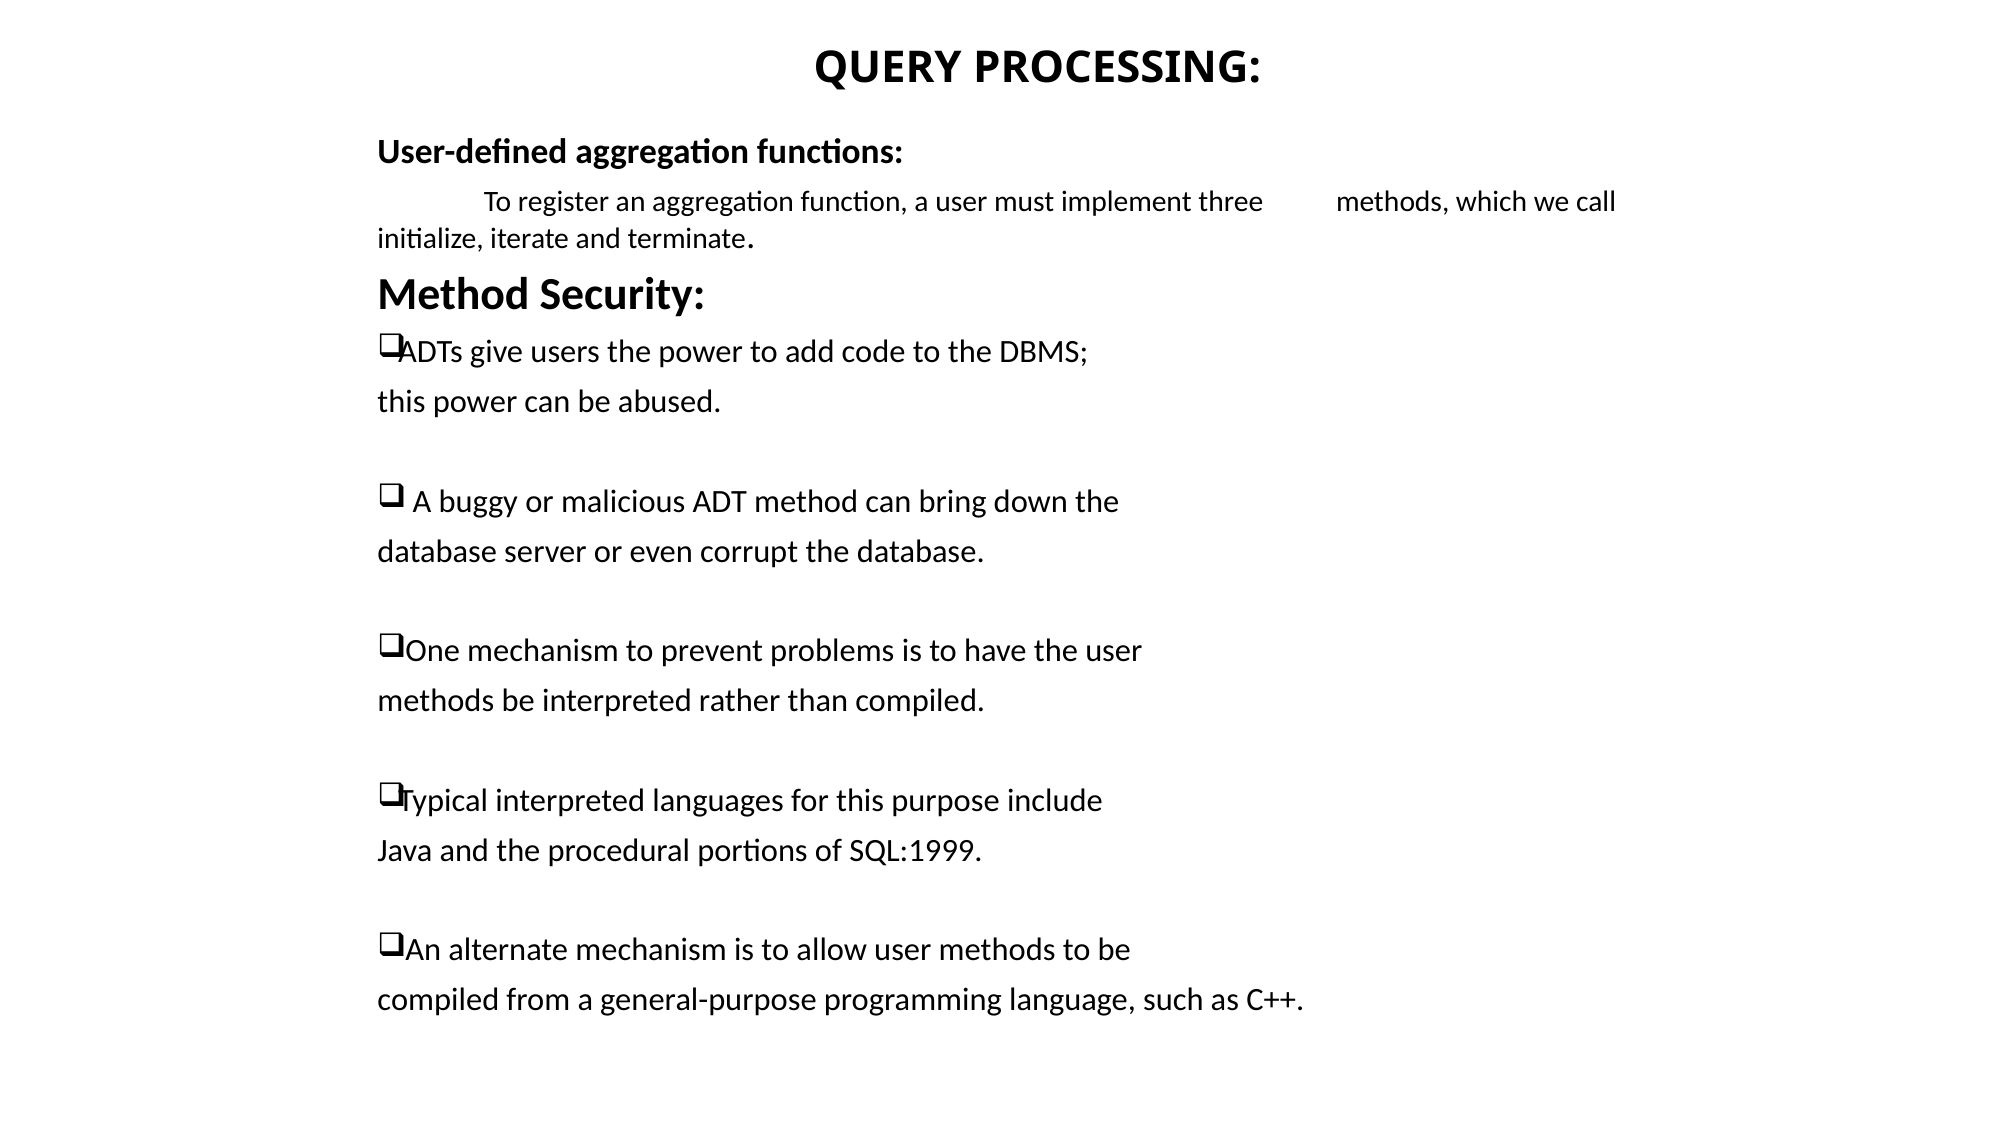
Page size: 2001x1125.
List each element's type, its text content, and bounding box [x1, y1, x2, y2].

subtitle User-defined aggregation functions: To register an aggregation function, a user must implement three methods, which we call initialize, iterate and terminate. Method Security: ADTs give users the power to add code to the DBMS; this power can be abused. A buggy or malicious ADT method can bring down the database server or even corrupt the database. One mechanism to prevent problems is to have the user methods be interpreted rather than compiled. Typical interpreted languages for this purpose include Java and the procedural portions of SQL:1999. An alternate mechanism is to allow user methods to be compiled from a general-purpose programming language, such as C++. [362, 125, 1650, 1038]
title QUERY PROCESSING: [399, 37, 1675, 100]
